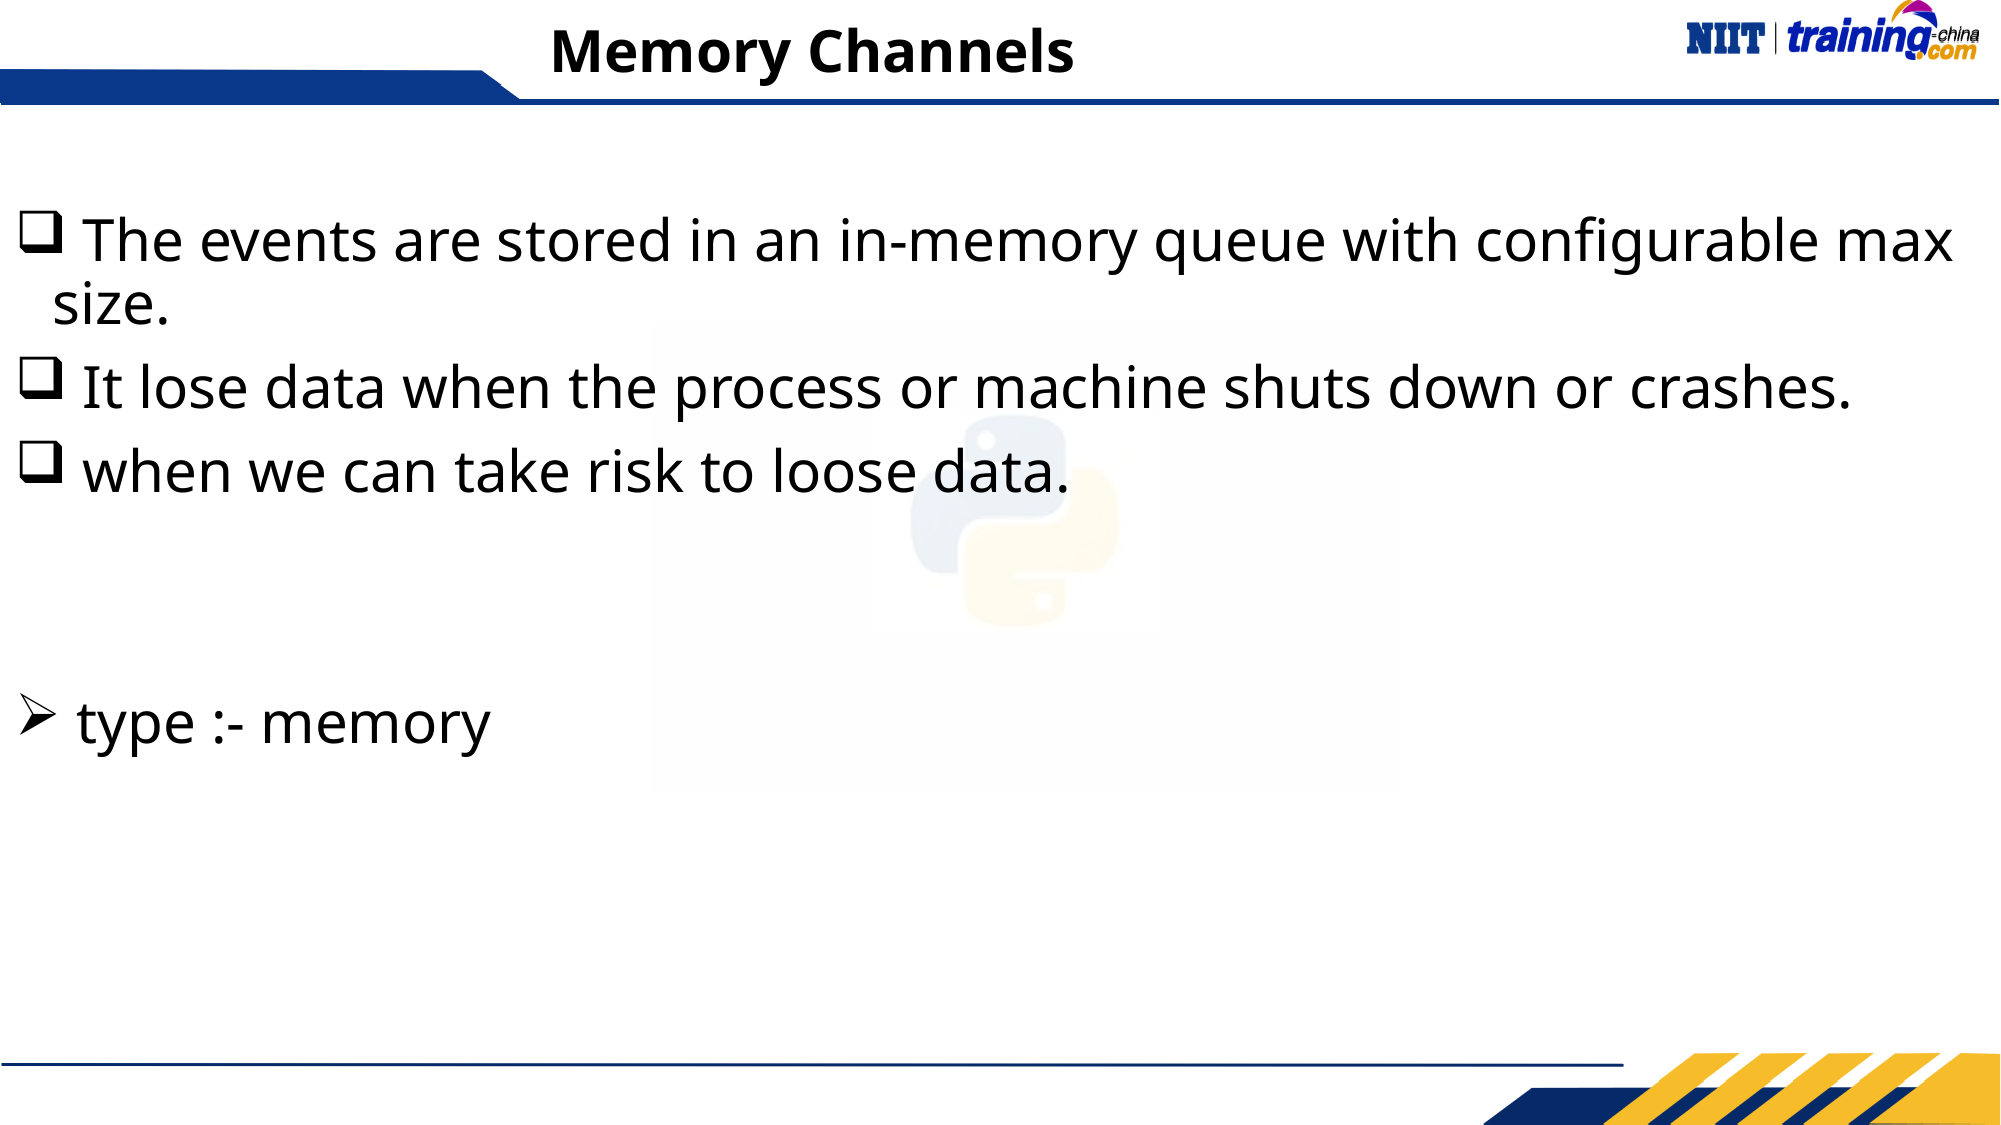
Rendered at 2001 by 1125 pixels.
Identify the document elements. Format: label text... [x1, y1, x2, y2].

title Memory Channels [534, 11, 1466, 97]
list The events are stored in an in-memory queue with configurable max size. It lose data when the process or machine shuts down or crashes. when we can take risk to loose data. type :- memory [0, 113, 2000, 1043]
picture [0, 0, 2001, 1125]
